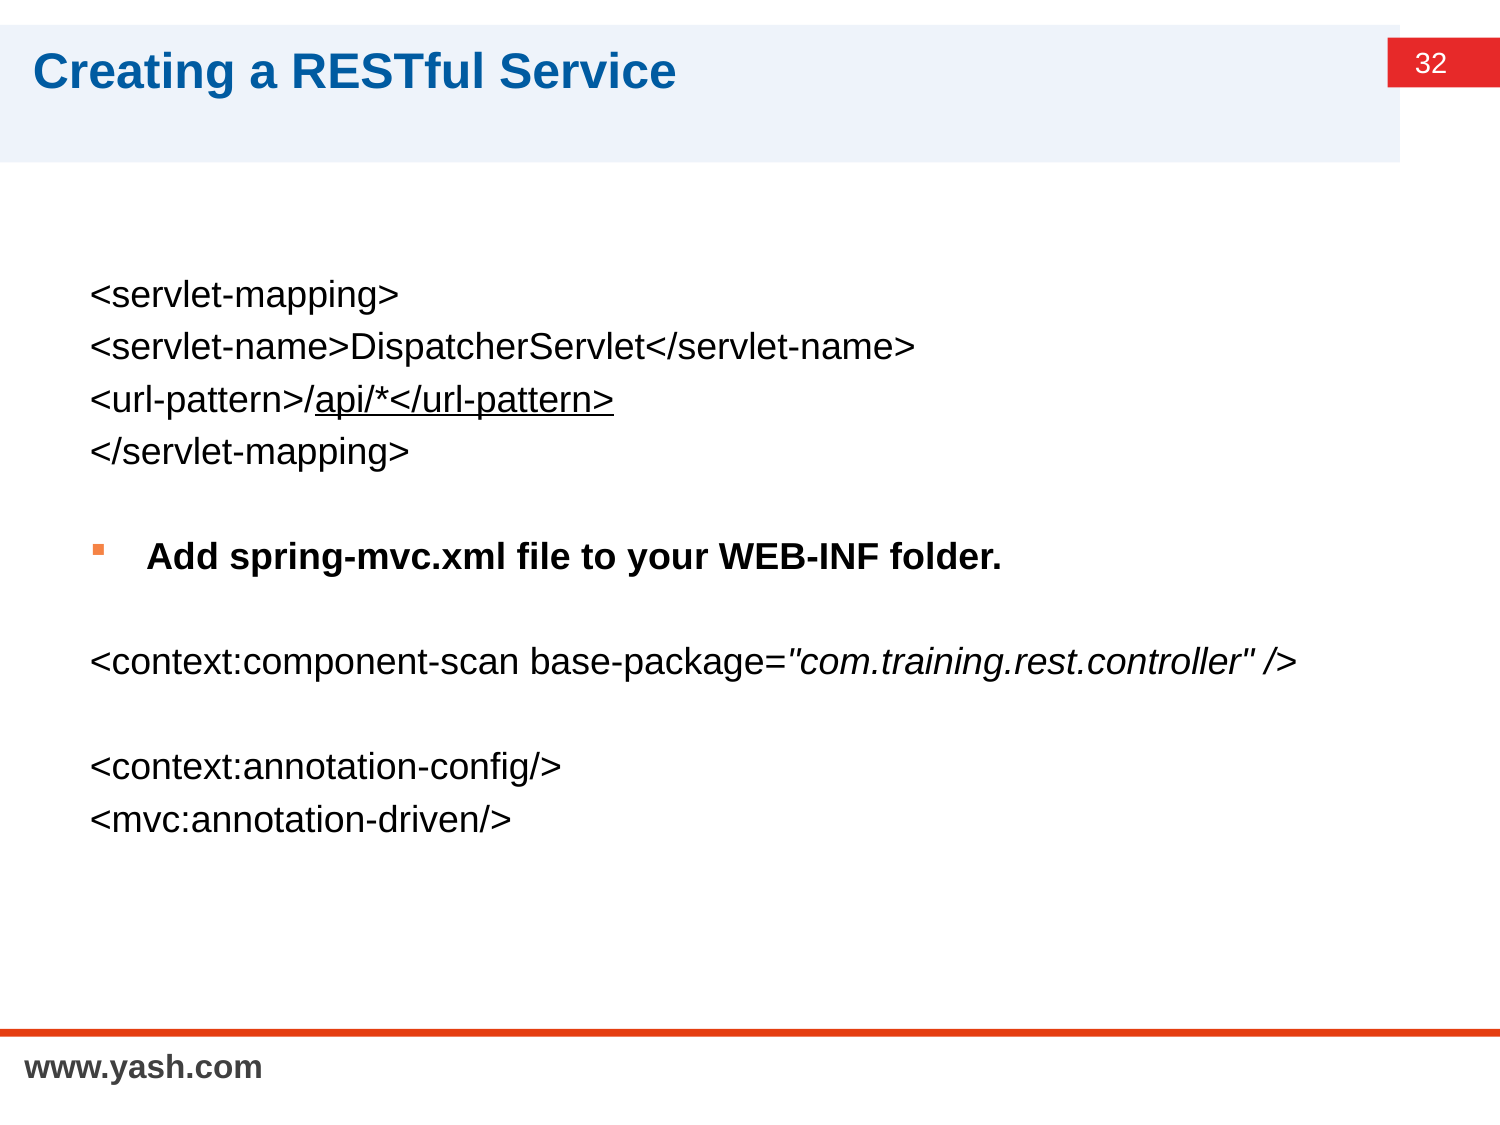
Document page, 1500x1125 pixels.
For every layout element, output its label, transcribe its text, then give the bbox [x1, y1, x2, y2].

title Creating a RESTful Service [0, 24, 1425, 113]
list <servlet-mapping> <servlet-name>DispatcherServlet</servlet-name> <url-pattern>/api/*</url-pattern> </servlet-mapping> Add spring-mvc.xml file to your WEB-INF folder. <context:component-scan base-package="com.training.rest.controller" /> <context:annotation-config/> <mvc:annotation-driven/> [75, 262, 1425, 1005]
